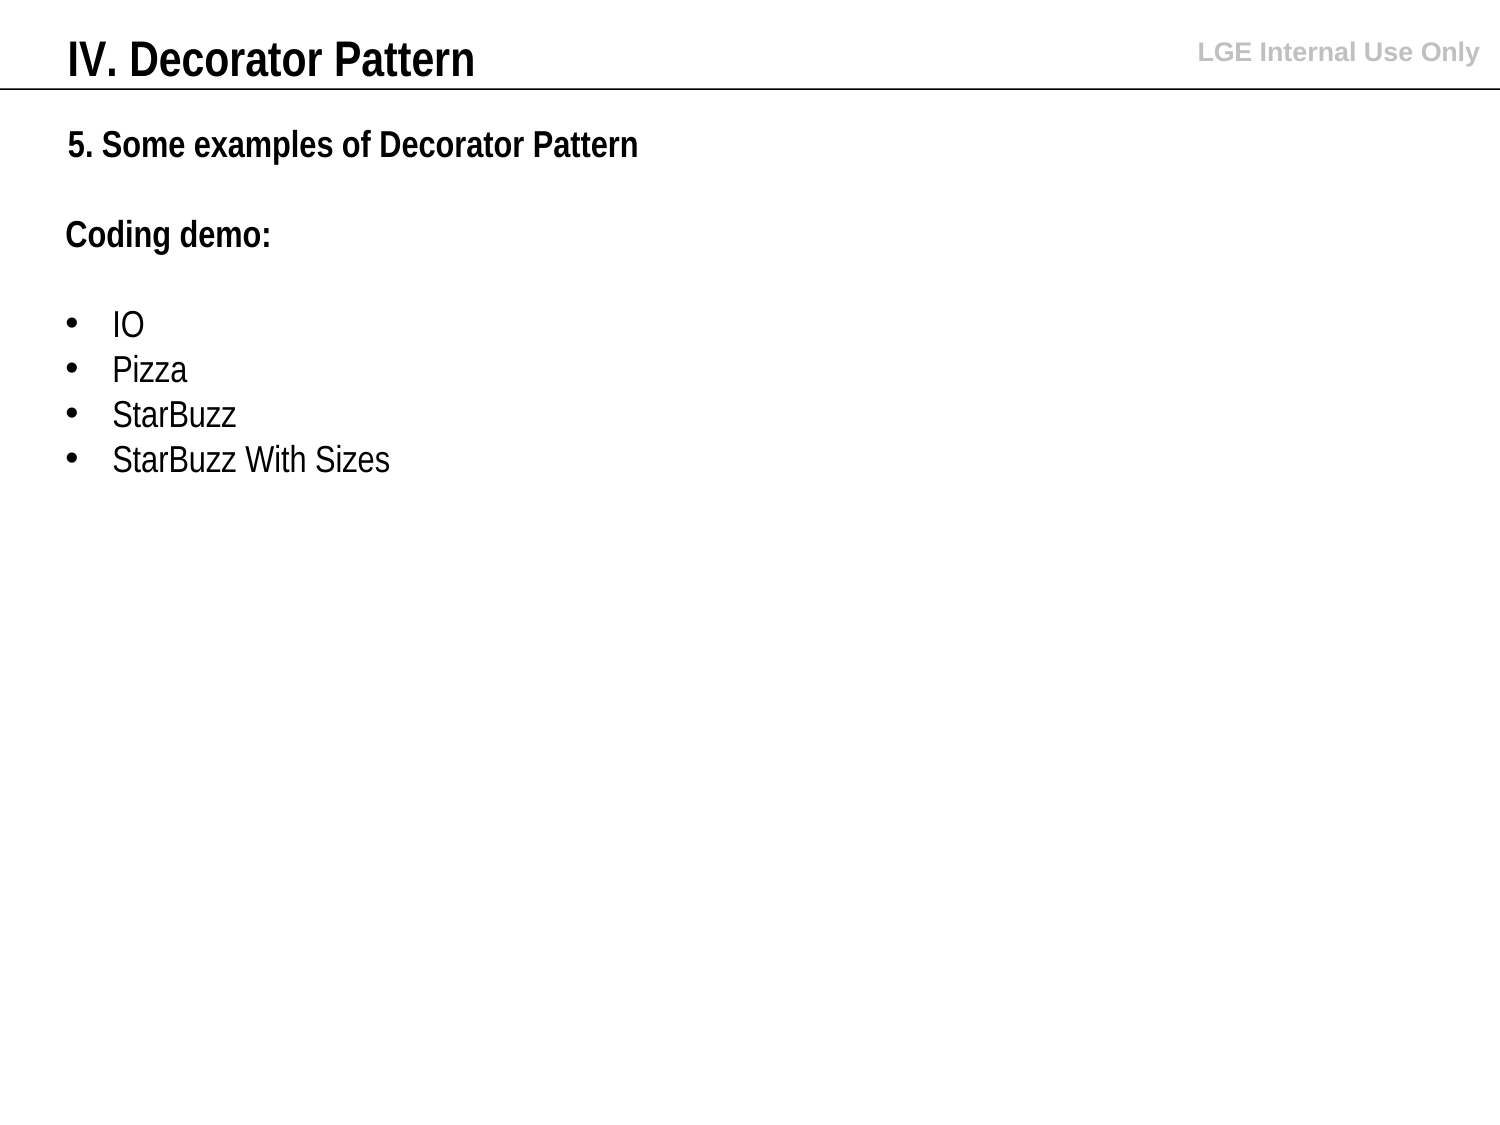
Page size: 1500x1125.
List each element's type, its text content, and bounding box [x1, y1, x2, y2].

text_box Coding demo: IO Pizza StarBuzz StarBuzz With Sizes [50, 203, 1417, 488]
text_box 5. Some examples of Decorator Pattern [53, 121, 1419, 173]
text_box IV. Decorator Pattern [53, 19, 1146, 94]
